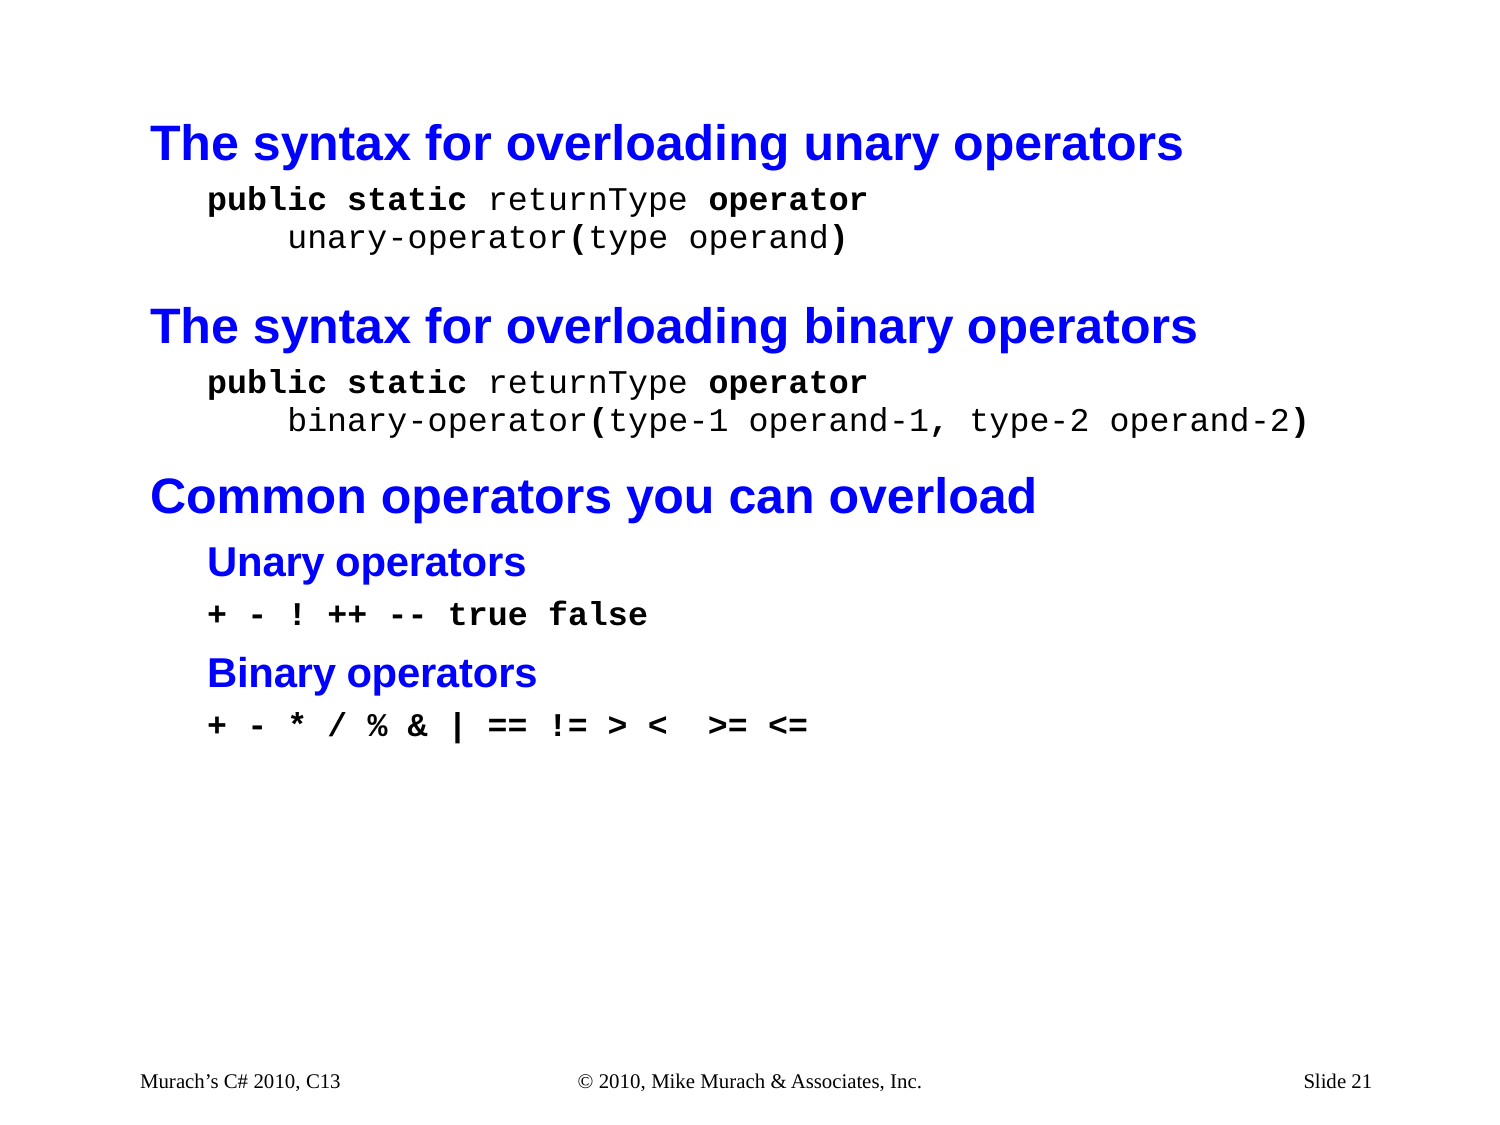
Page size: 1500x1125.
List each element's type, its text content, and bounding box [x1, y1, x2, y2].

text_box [149, 112, 1352, 760]
slide_number Slide 21 [1074, 1025, 1388, 1100]
slide_number Murach’s C# 2010, C13 [125, 1025, 450, 1100]
footer © 2010, Mike Murach & Associates, Inc. [474, 1025, 1025, 1100]
